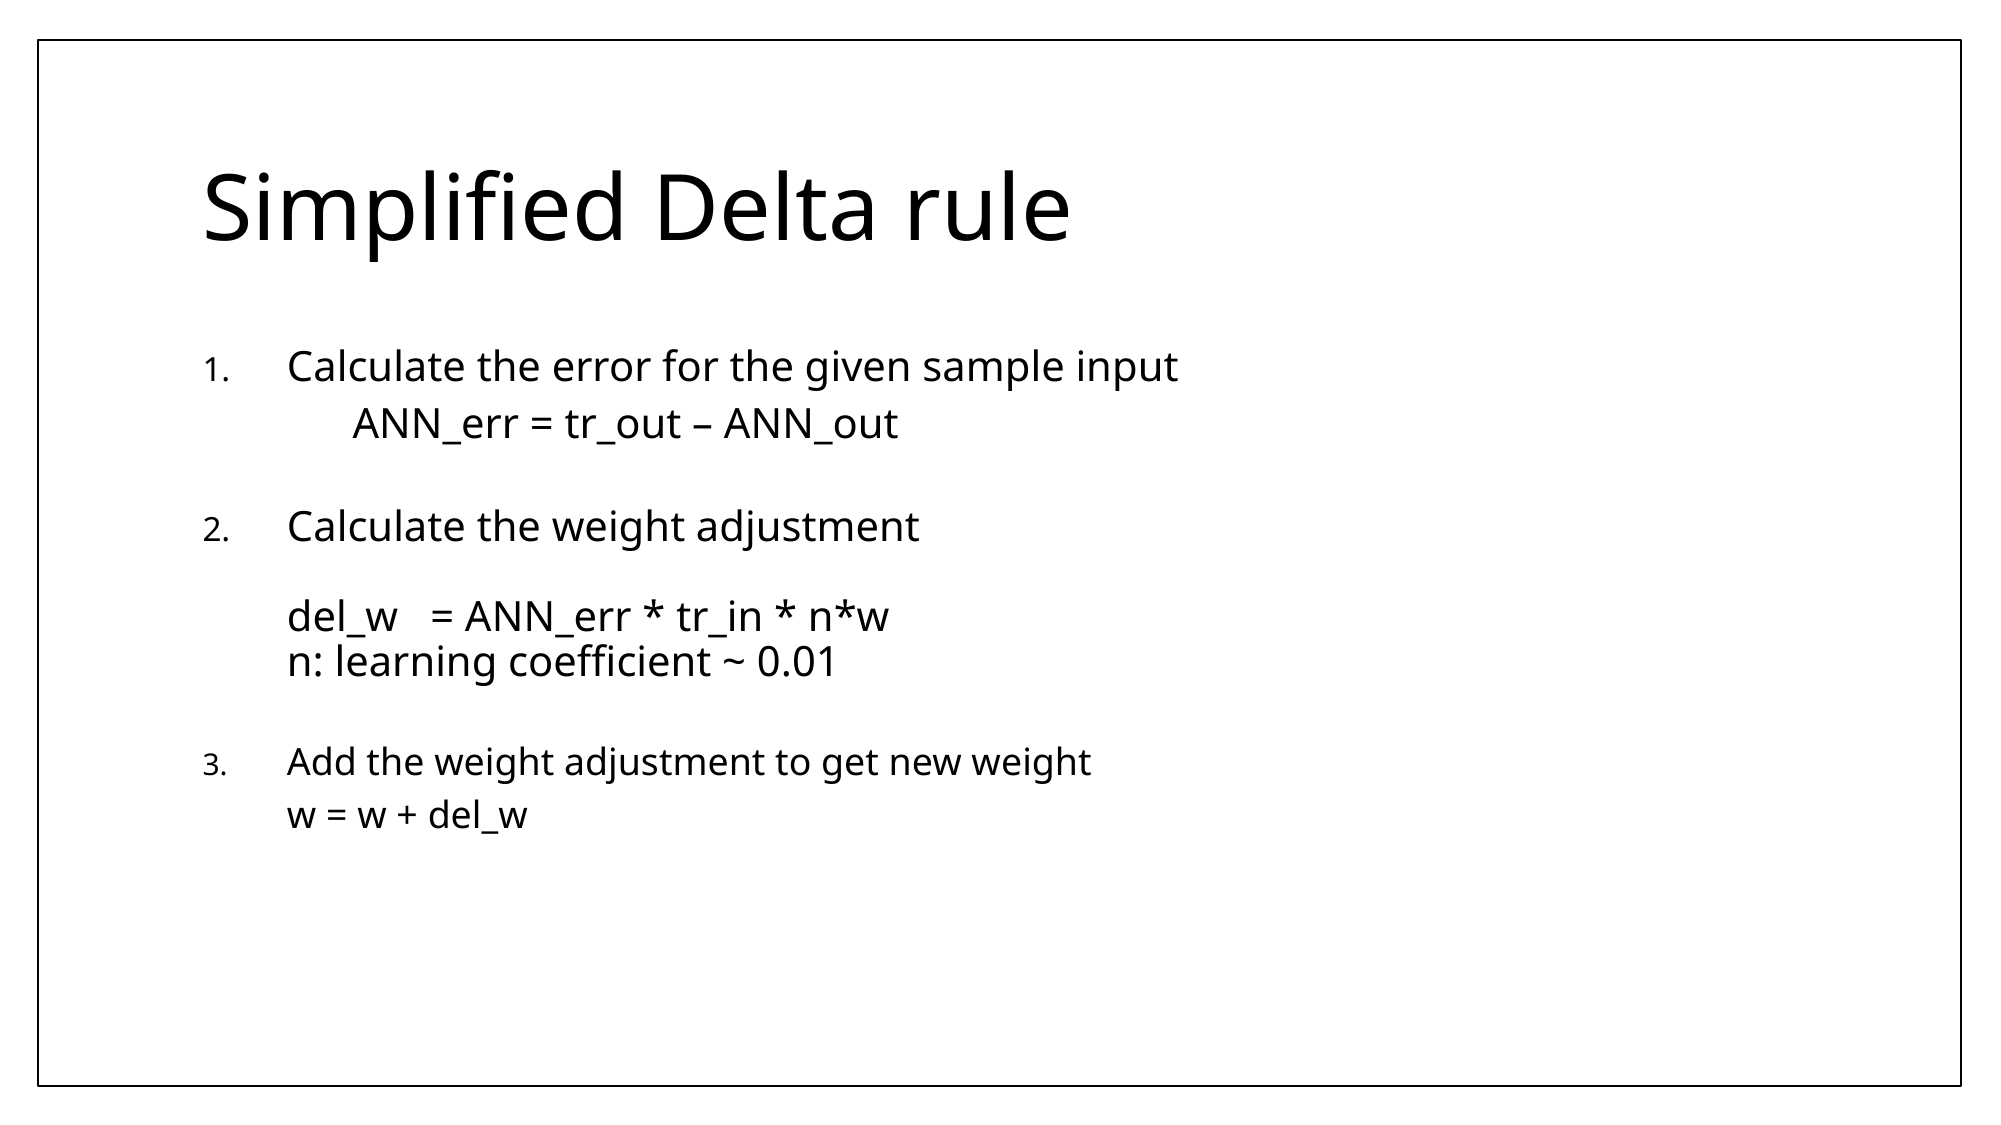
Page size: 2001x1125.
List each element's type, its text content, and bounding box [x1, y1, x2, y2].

list Calculate the error for the given sample input ANN_err = tr_out – ANN_out Calculate the weight adjustment del_w = ANN_err * tr_in * n*w n: learning coefficient ~ 0.01 Add the weight adjustment to get new weight w = w + del_w [187, 337, 1808, 1000]
title Simplified Delta rule [187, 99, 1808, 323]
